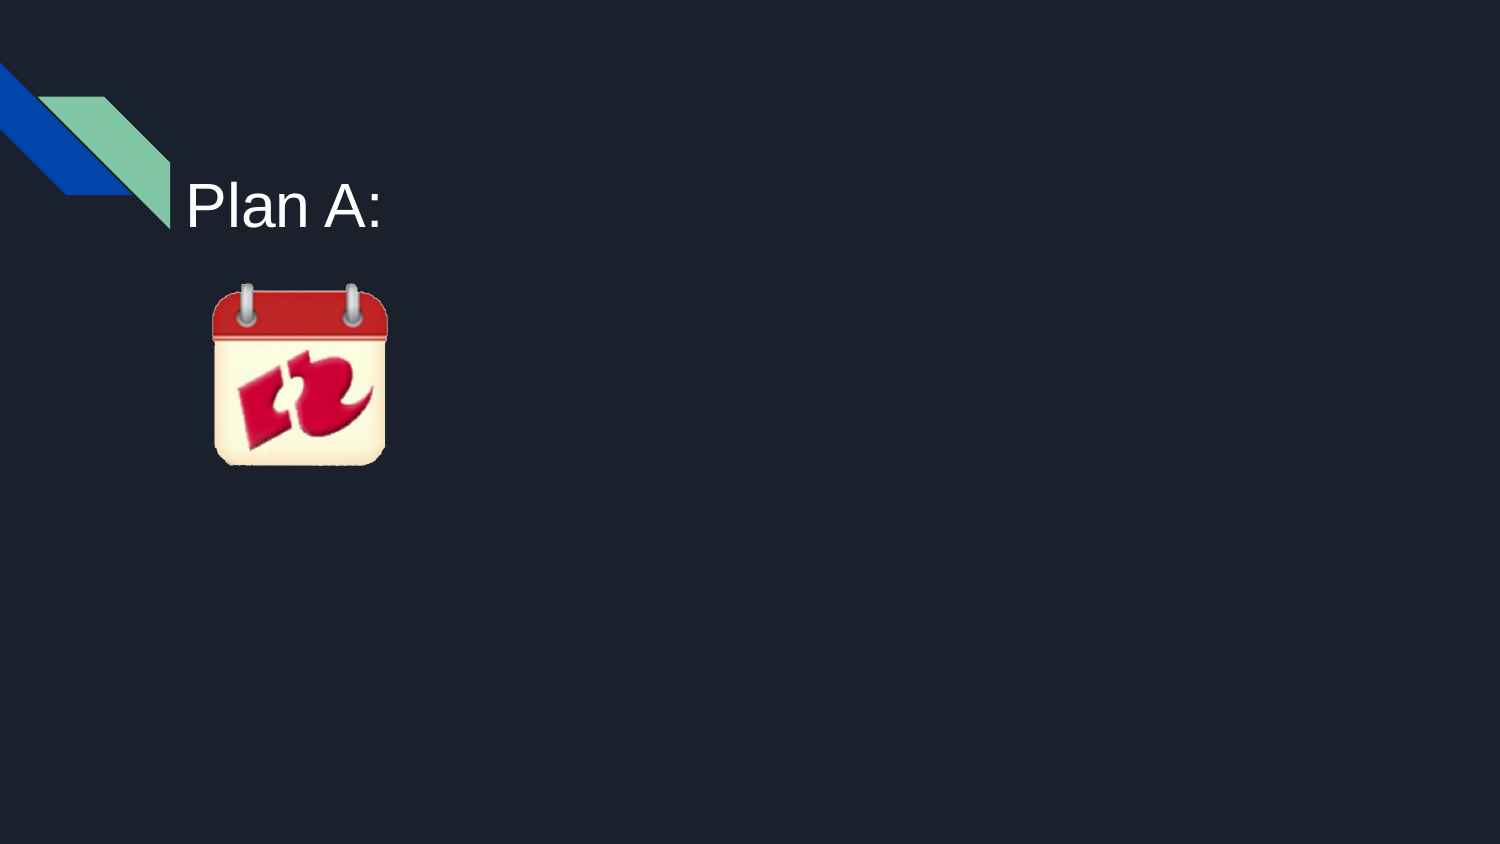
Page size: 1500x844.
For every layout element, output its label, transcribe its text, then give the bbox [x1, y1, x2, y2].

text_box [212, 60, 1356, 243]
picture [190, 268, 411, 490]
text_box Plan A: [170, 150, 431, 251]
